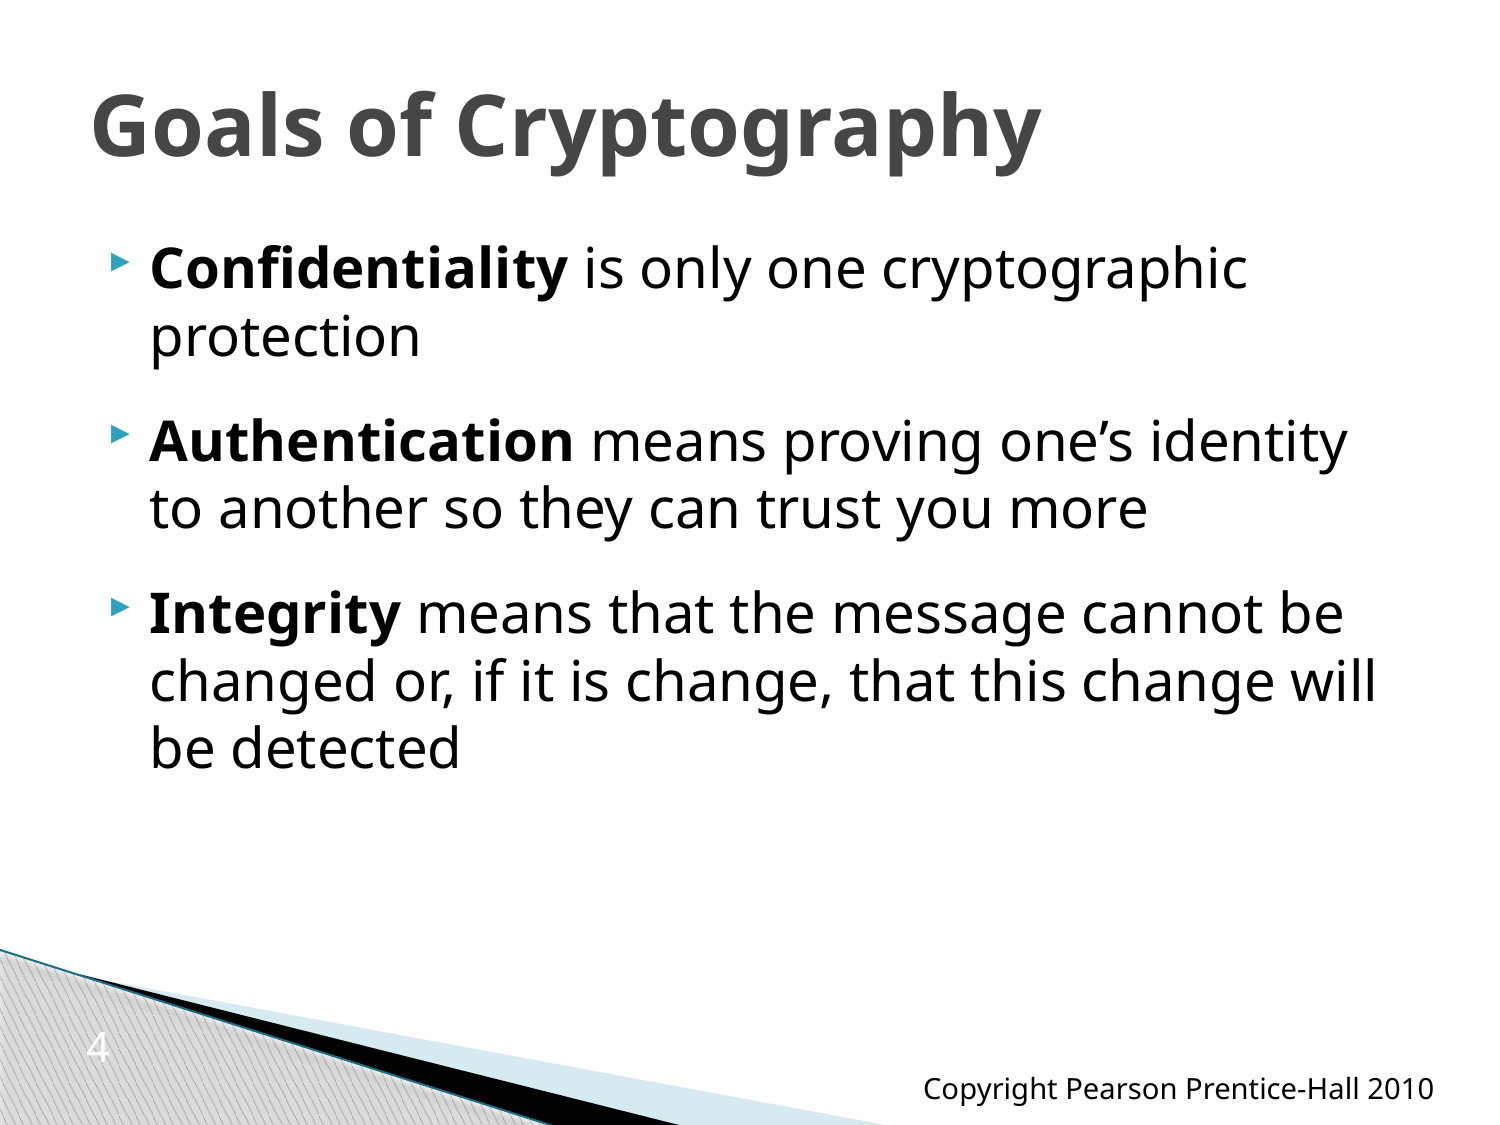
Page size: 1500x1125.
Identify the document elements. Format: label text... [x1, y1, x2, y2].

footer Copyright Pearson Prentice-Hall 2010 [737, 1052, 1450, 1113]
list Confidentiality is only one cryptographic protection Authentication means proving one’s identity to another so they can trust you more Integrity means that the message cannot be changed or, if it is change, that this change will be detected [74, 224, 1426, 1013]
title Goals of Cryptography [75, 45, 1425, 200]
slide_number 4 [0, 1025, 125, 1085]
